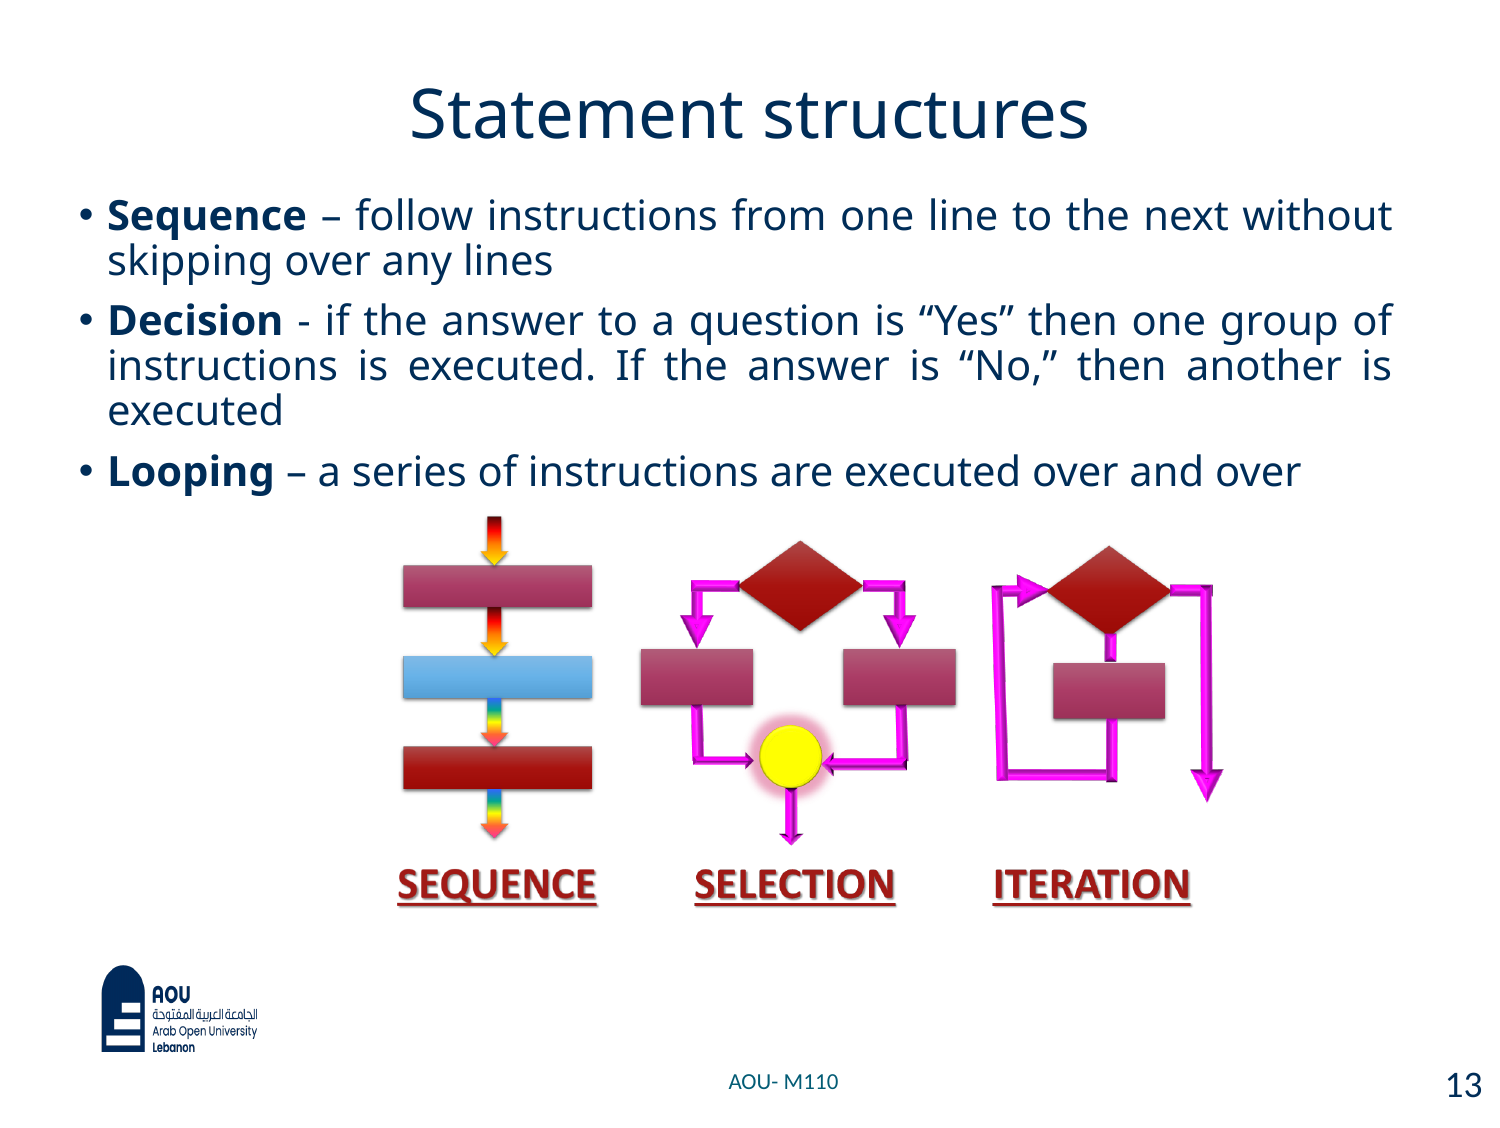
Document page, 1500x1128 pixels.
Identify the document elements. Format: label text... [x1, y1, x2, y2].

list Sequence – follow instructions from one line to the next without skipping over any lines Decision - if the answer to a question is “Yes” then one group of instructions is executed. If the answer is “No,” then another is executed Looping – a series of instructions are executed over and over [63, 186, 1408, 787]
slide_number 13 [1429, 1052, 1500, 1113]
picture [89, 948, 269, 1068]
footer AOU- M110 [356, 1050, 1211, 1111]
picture [368, 512, 1242, 942]
title Statement structures [103, 60, 1397, 172]
